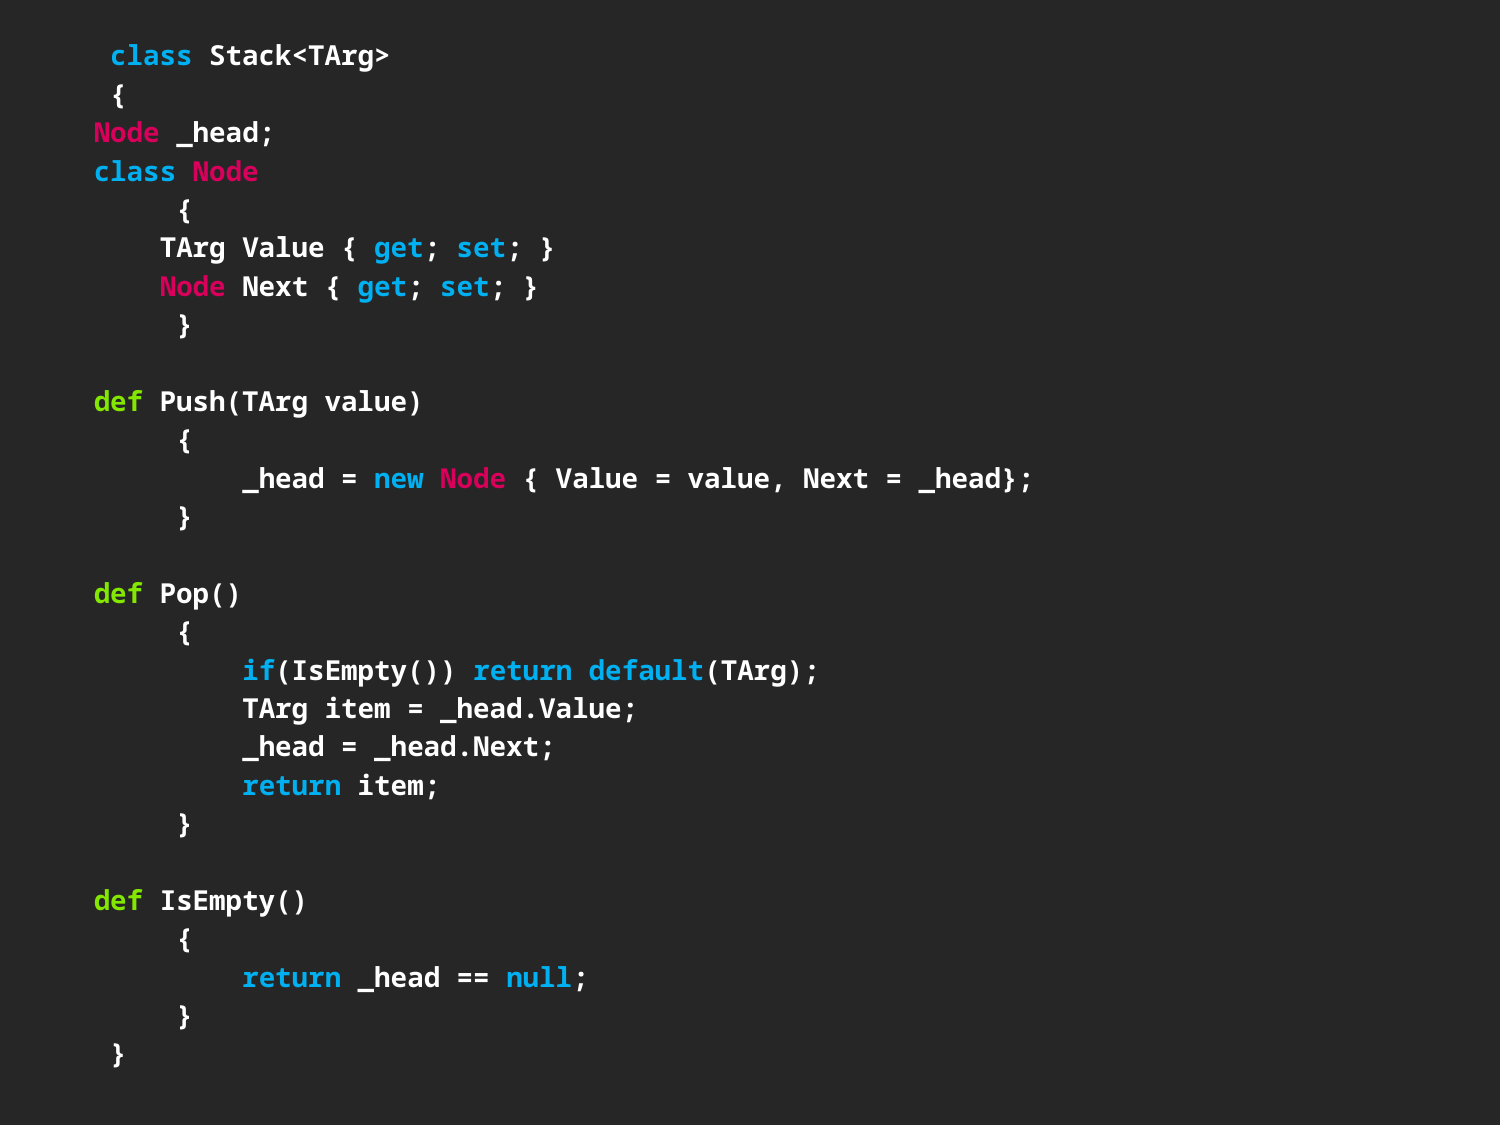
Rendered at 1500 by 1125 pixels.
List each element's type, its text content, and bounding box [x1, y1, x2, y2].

list class Stack<TArg> { Node _head; class Node { TArg Value { get; set; } Node Next { get; set; } } def Push(TArg value) { _head = new Node { Value = value, Next = _head}; } def Pop() { if(IsEmpty()) return default(TArg); TArg item = _head.Value; _head = _head.Next; return item; } def IsEmpty() { return _head == null; } } [29, 30, 1471, 1094]
